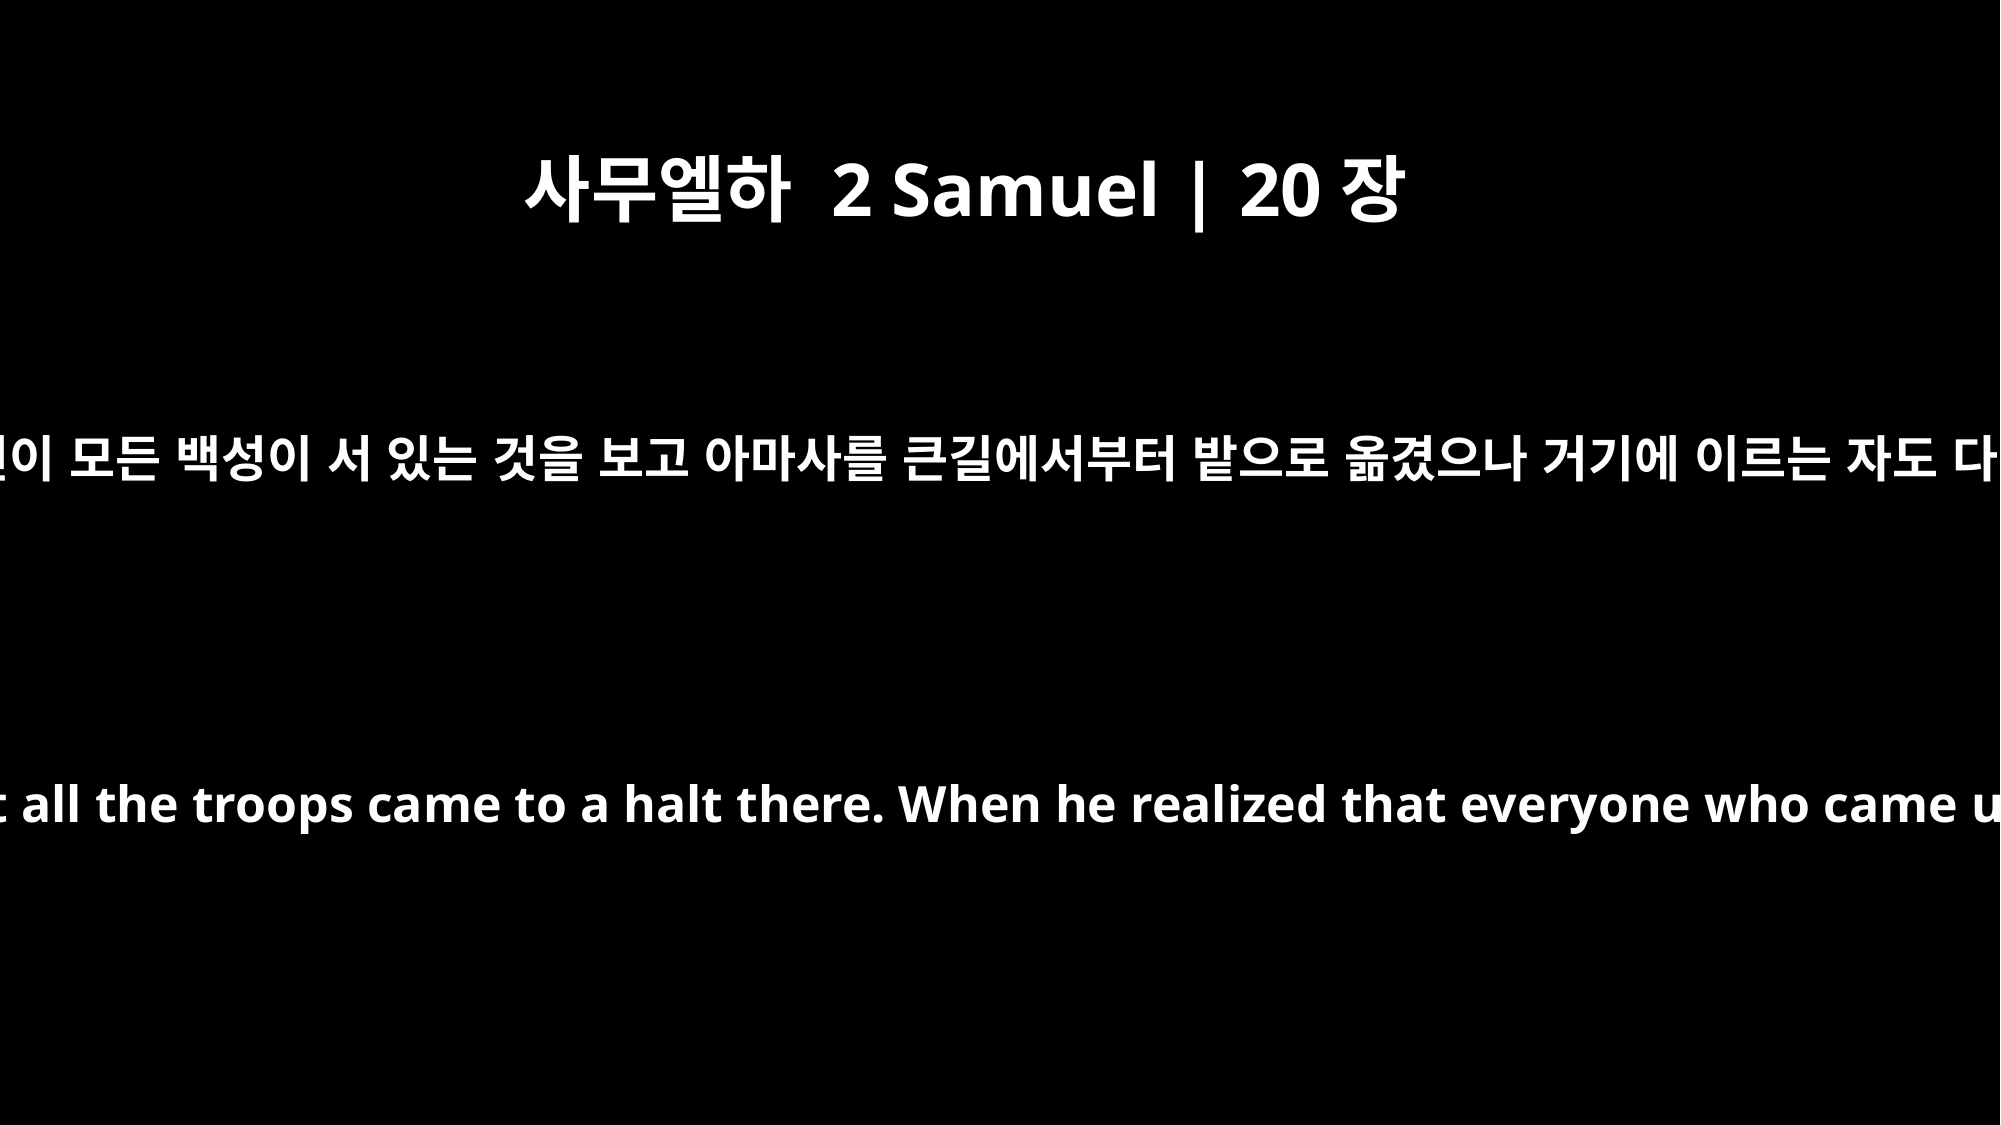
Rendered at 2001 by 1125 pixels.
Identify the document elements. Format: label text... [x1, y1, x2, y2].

text_box 사무엘하 2 Samuel | 20장 [509, 136, 1423, 239]
text_box 12 아마사가 길 가운데 피 속에 놓여 있는지라 그 청년이 모든 백성이 서 있는 것을 보고 아마사를 큰길에서부터 밭으로 옮겼으나 거기에 이르는 자도 다 멈추어 서는 것을 보고 옷을 그 위에 덮으니라 [0, 359, 2000, 495]
text_box Amasa lay wallowing in his blood in the middle of the road, and the man saw that all the troops came to a halt there. When he realized that everyone who came up to Amasa stopped, he dragged him from the road into a field and threw a garment over him. [0, 764, 2000, 900]
